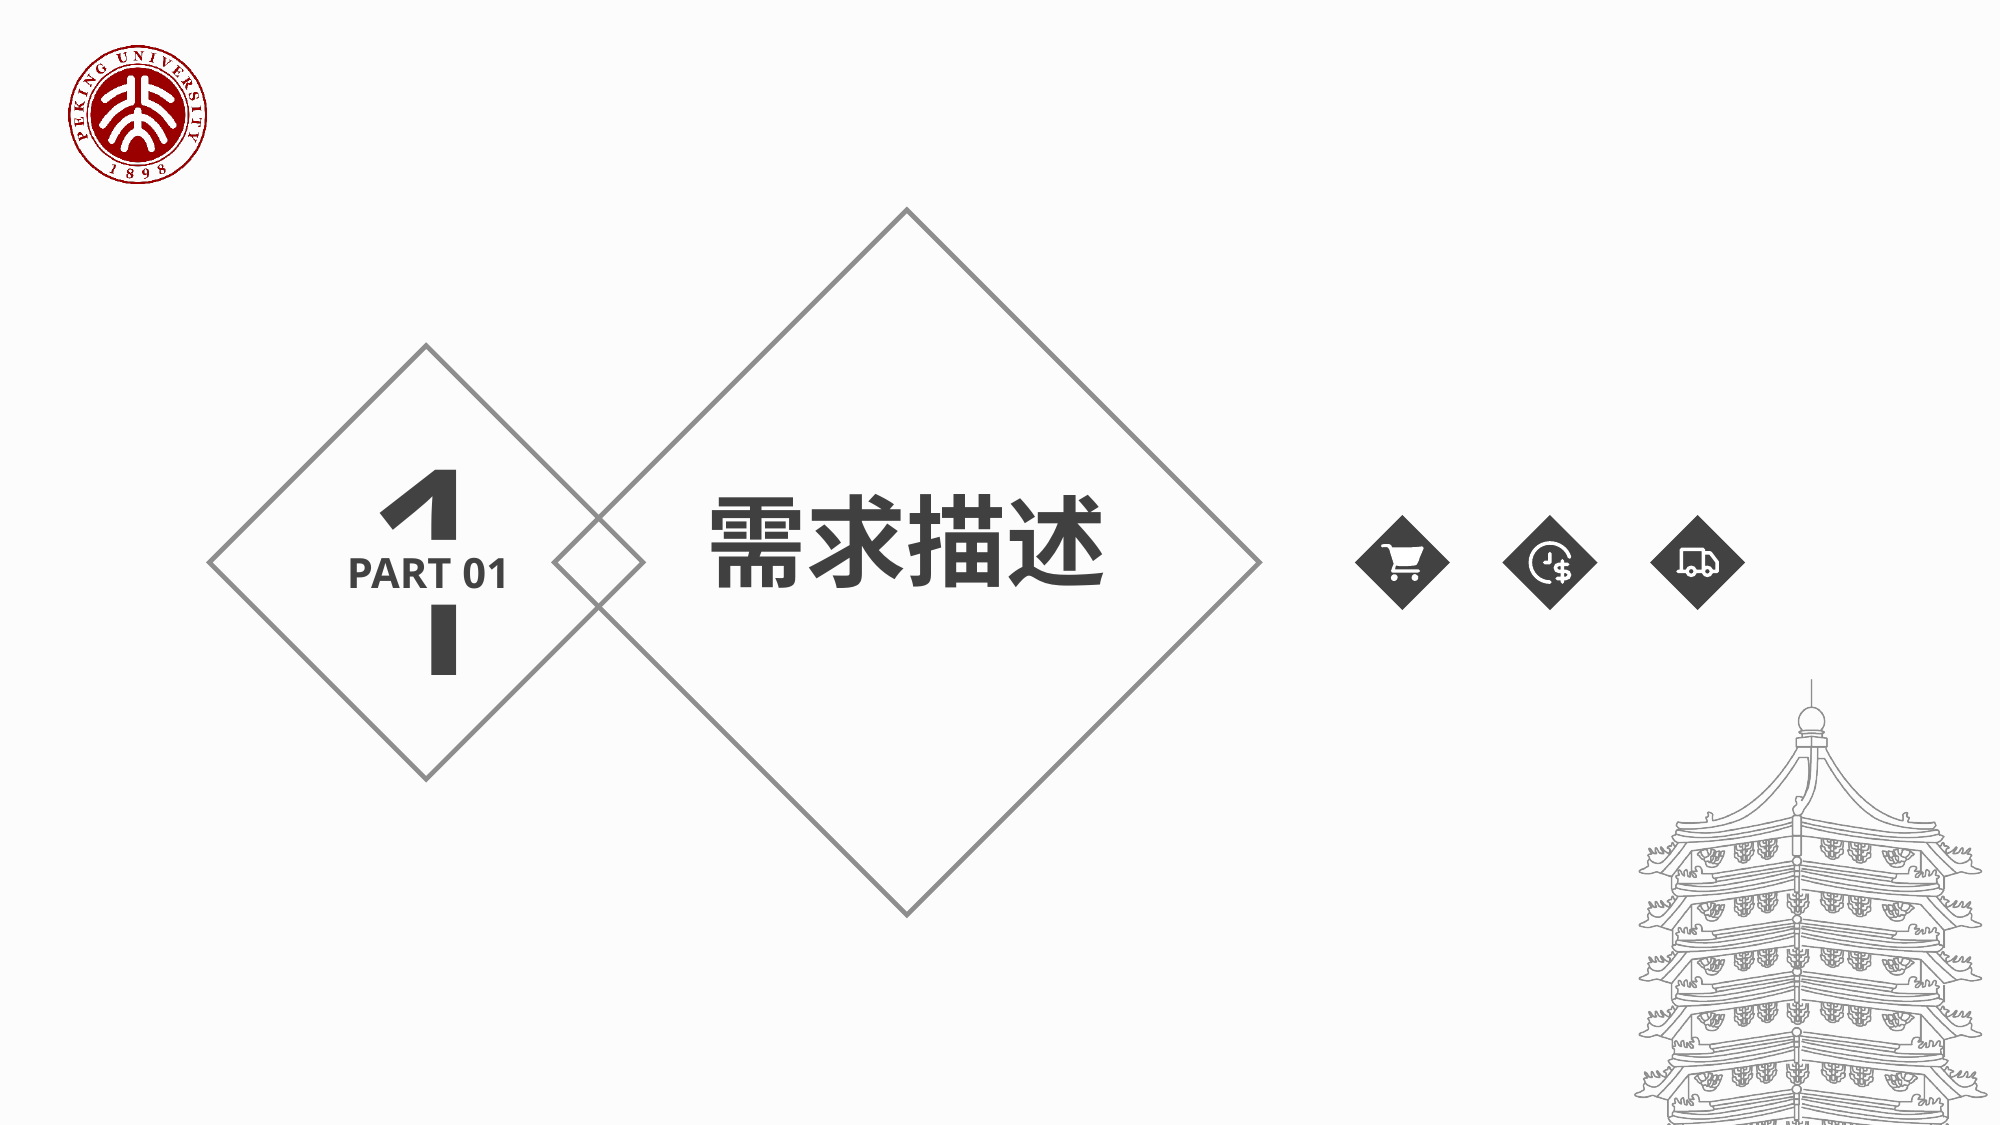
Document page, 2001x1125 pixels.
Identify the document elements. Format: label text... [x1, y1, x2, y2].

text_box [1228, 529, 1261, 596]
text_box [513, 430, 598, 694]
text_box [1648, 513, 1747, 612]
text_box [1527, 540, 1573, 586]
text_box [1501, 513, 1599, 612]
picture [68, 45, 207, 184]
text_box [207, 431, 339, 694]
text_box 需求描述 [586, 471, 1228, 607]
text_box [390, 344, 463, 380]
text_box PART 01 [328, 539, 529, 605]
text_box [644, 208, 1170, 471]
text_box [1674, 546, 1721, 579]
text_box [552, 529, 586, 596]
text_box [1353, 513, 1452, 612]
text_box 1 [339, 380, 513, 539]
picture [1625, 679, 1998, 1125]
text_box [386, 741, 466, 781]
text_box 1 [339, 605, 513, 741]
text_box [597, 607, 1217, 917]
text_box [1379, 542, 1425, 583]
